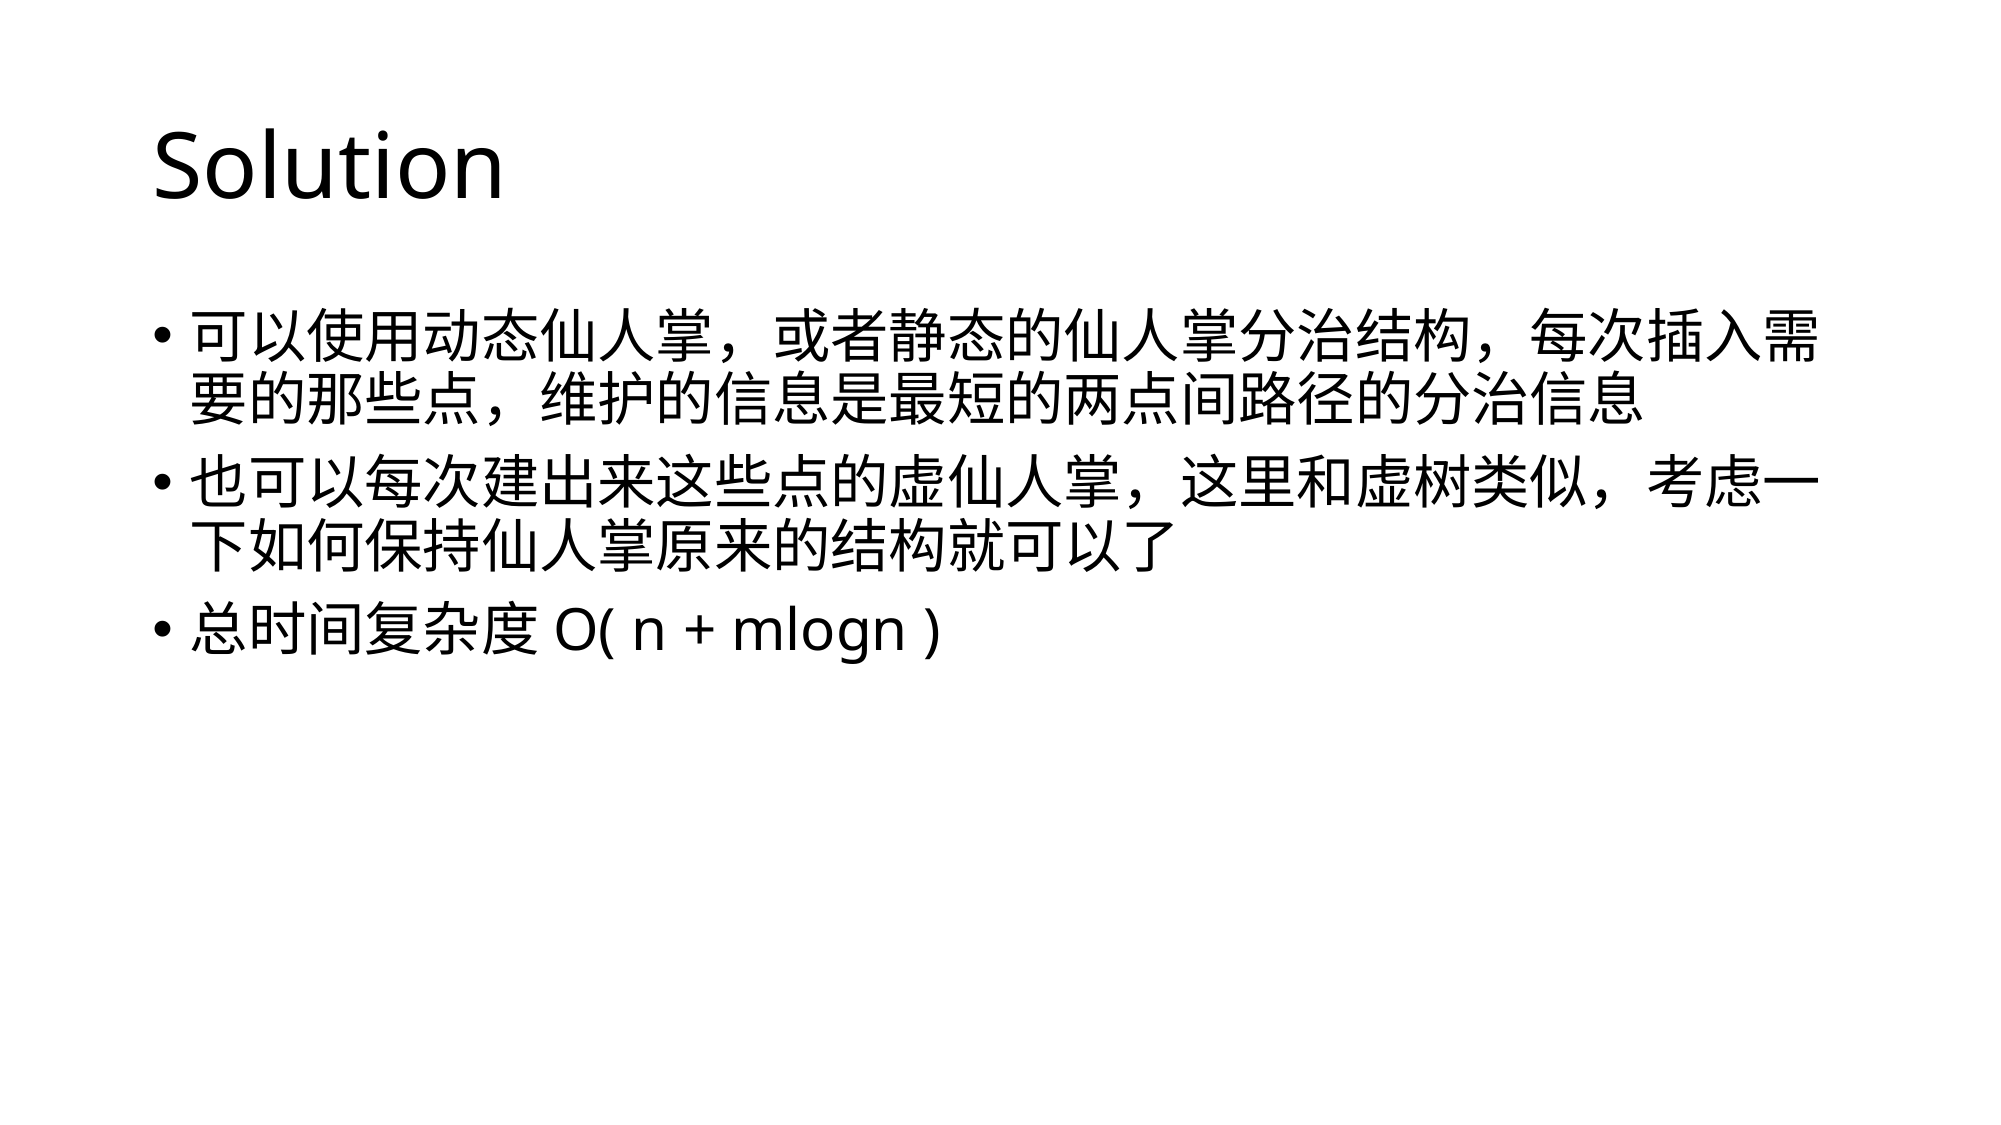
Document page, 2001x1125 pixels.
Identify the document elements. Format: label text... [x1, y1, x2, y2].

title Solution [137, 59, 1863, 278]
list 可以使用动态仙人掌，或者静态的仙人掌分治结构，每次插入需要的那些点，维护的信息是最短的两点间路径的分治信息 也可以每次建出来这些点的虚仙人掌，这里和虚树类似，考虑一下如何保持仙人掌原来的结构就可以了 总时间复杂度O( n + mlogn ) [137, 299, 1863, 1014]
